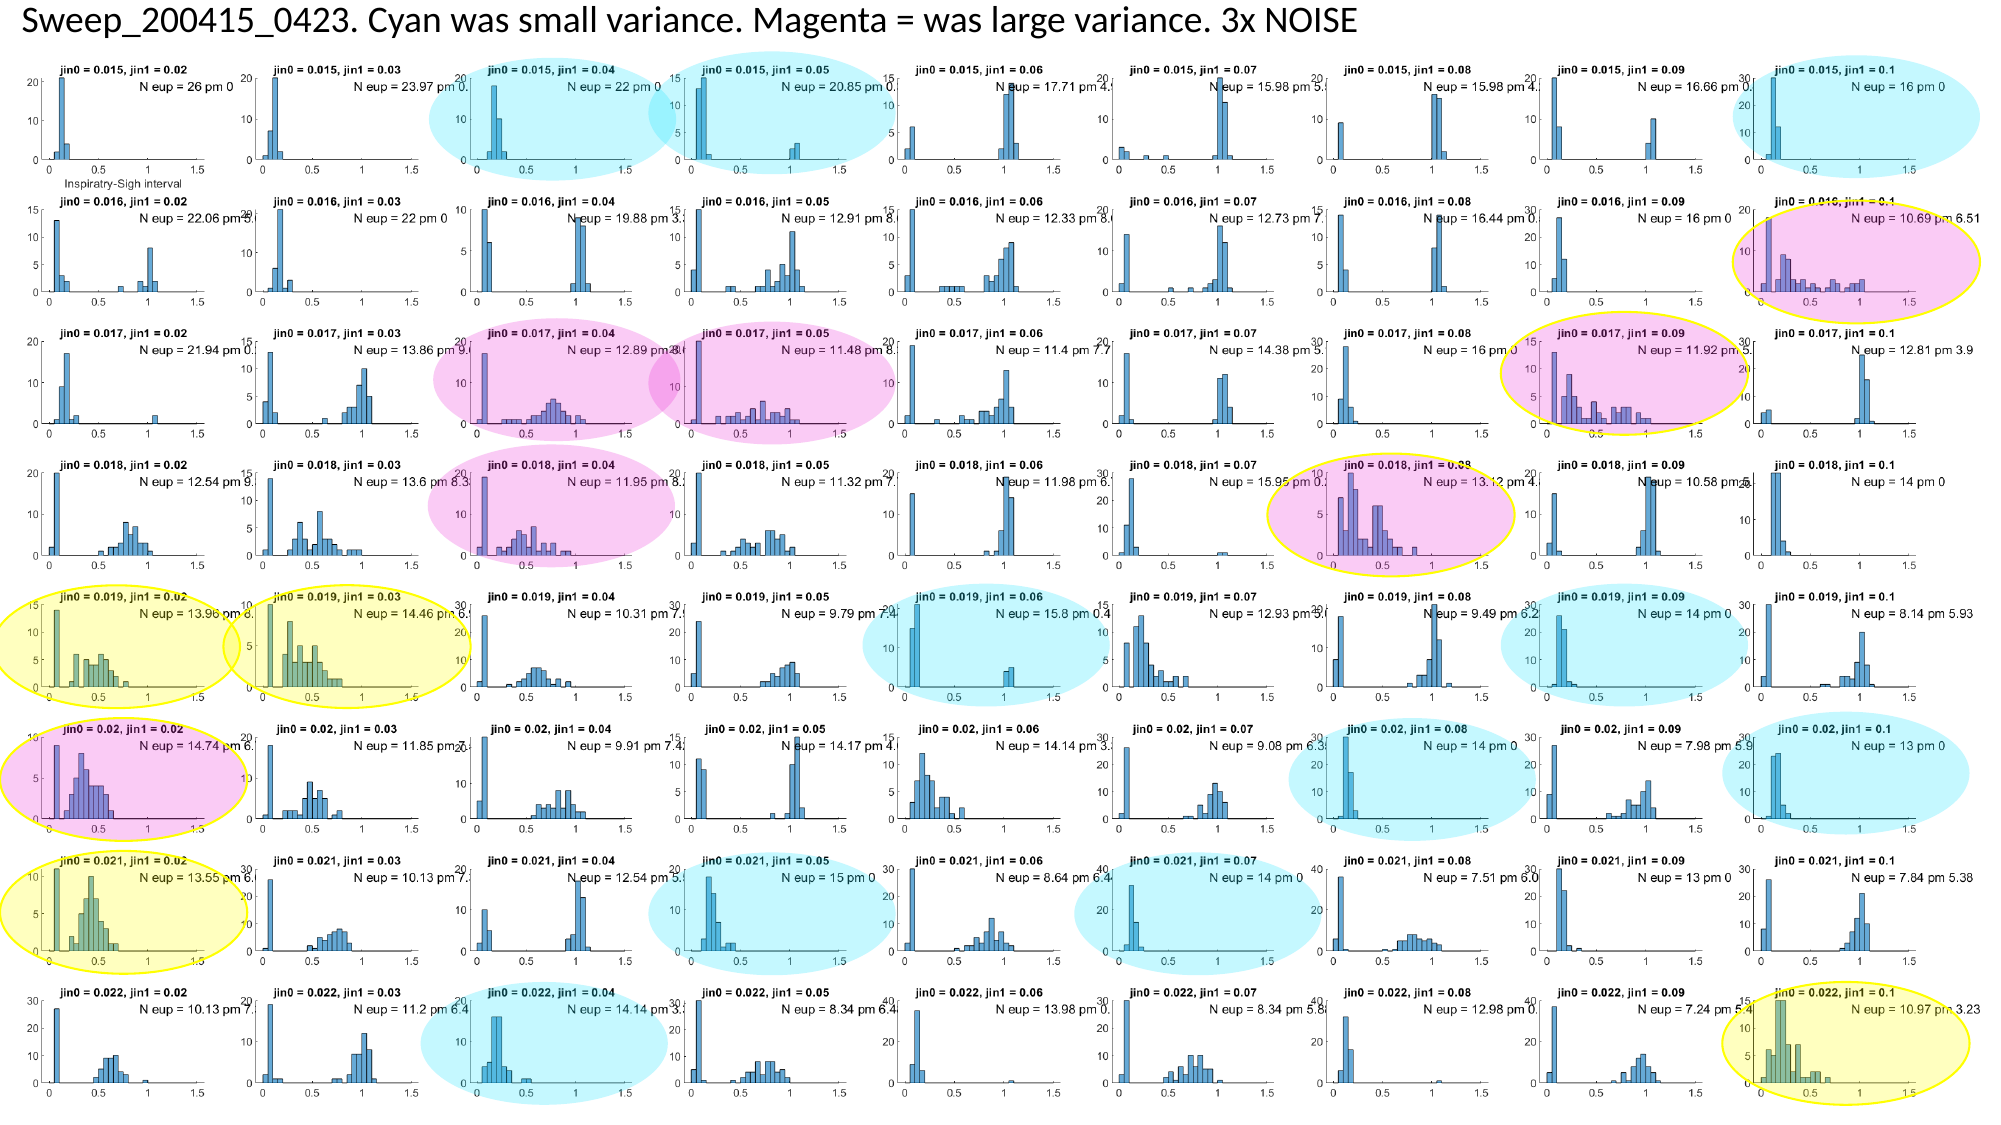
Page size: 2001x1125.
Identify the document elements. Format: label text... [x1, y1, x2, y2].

text_box Sweep_200415_0423. Cyan was small variance. Magenta = was large variance. 3x NOISE [6, 0, 1375, 36]
picture [0, 36, 2000, 1125]
